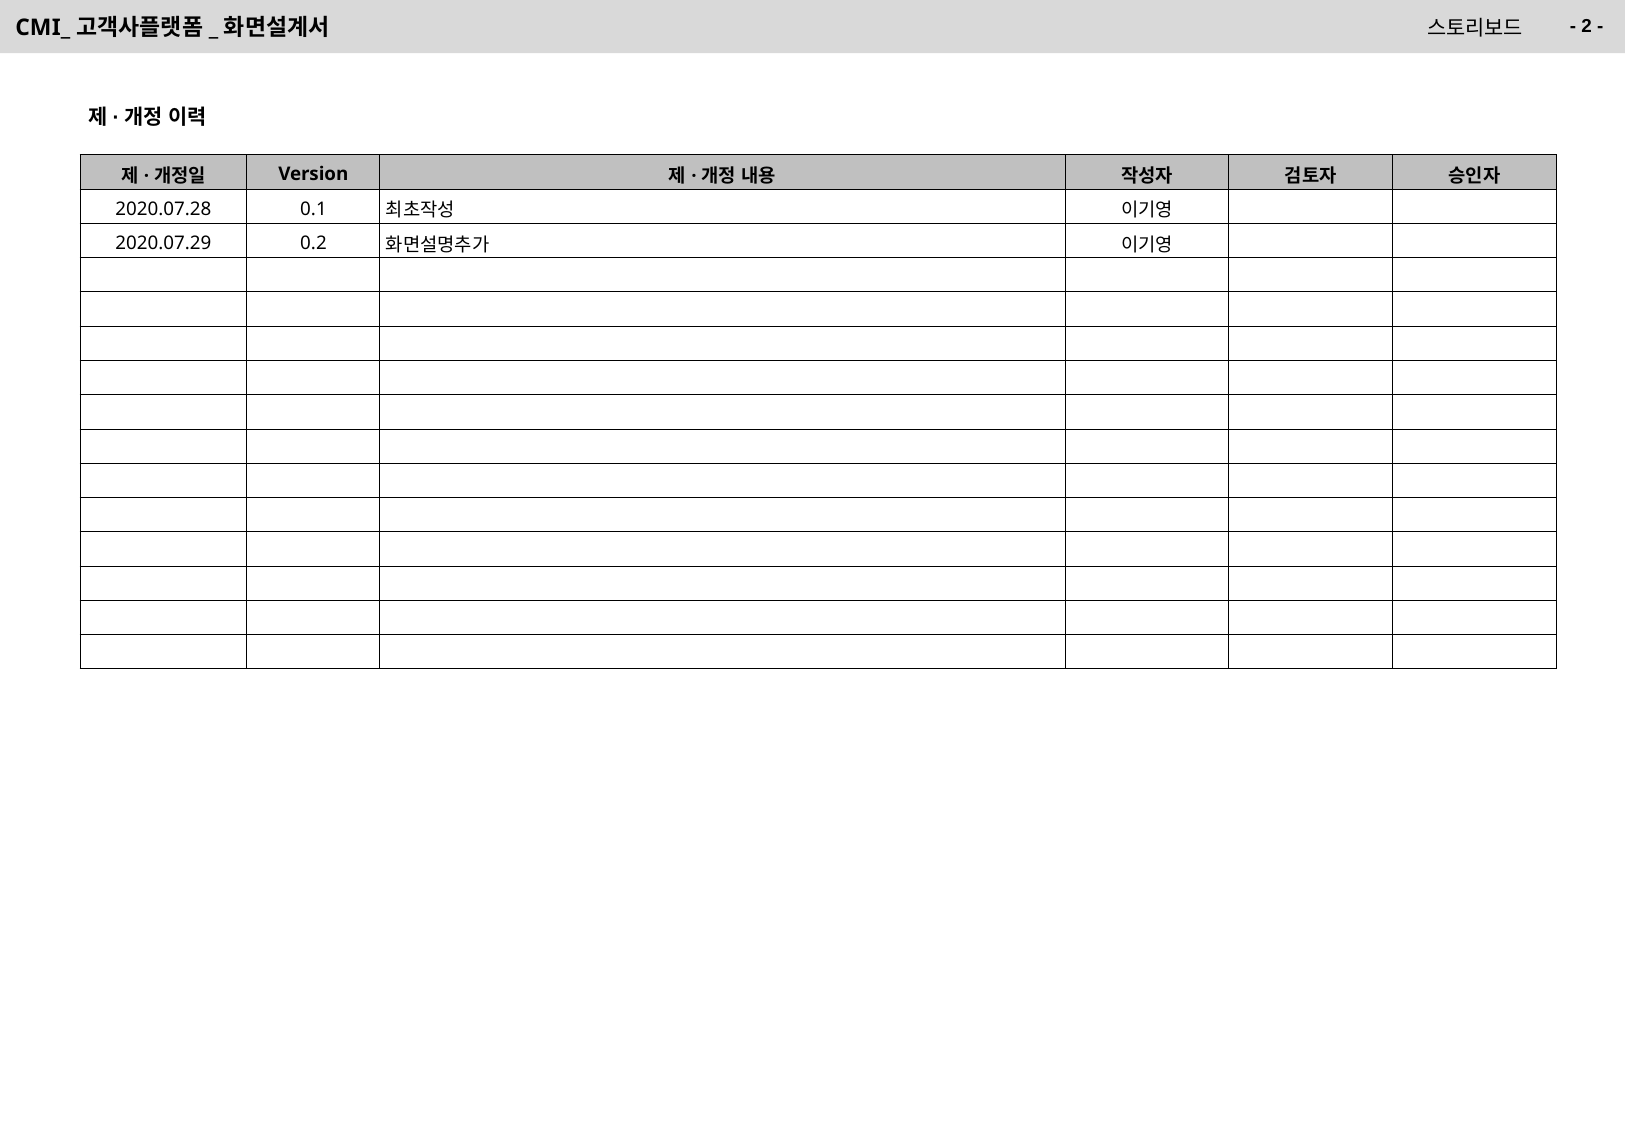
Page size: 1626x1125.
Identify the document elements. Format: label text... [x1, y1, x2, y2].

table_cell [247, 567, 379, 600]
table_cell [1066, 532, 1228, 566]
table_cell [247, 498, 379, 531]
table_cell [1066, 635, 1228, 668]
table_cell [247, 601, 379, 634]
table_cell [1393, 224, 1556, 257]
table_cell [380, 635, 1065, 668]
table_cell [1229, 190, 1392, 223]
table_cell [247, 395, 379, 429]
table_cell [247, 258, 379, 291]
table_cell [81, 635, 246, 668]
table_cell [1229, 224, 1392, 257]
table_cell [380, 430, 1065, 463]
table_cell [81, 361, 246, 394]
table_header 검토자 [1229, 155, 1392, 189]
table_header 작성자 [1066, 155, 1228, 189]
table_cell [1229, 258, 1392, 291]
table_cell [1393, 258, 1556, 291]
table_cell [1066, 361, 1228, 394]
table_cell [380, 292, 1065, 326]
table_cell [247, 292, 379, 326]
table_cell [380, 567, 1065, 600]
table_header 제·개정일 [81, 155, 246, 189]
table_cell [1393, 190, 1556, 223]
table_cell [1229, 464, 1392, 497]
table_cell [81, 498, 246, 531]
table_cell [380, 464, 1065, 497]
table_cell [81, 464, 246, 497]
table_cell [1393, 601, 1556, 634]
table_header 제·개정 내용 [380, 155, 1065, 189]
table_cell [1066, 464, 1228, 497]
table_cell 화면설명추가 [380, 224, 1065, 257]
table_cell 2020.07.29 [81, 224, 246, 257]
table_cell [380, 601, 1065, 634]
table_cell [380, 361, 1065, 394]
table_cell [380, 498, 1065, 531]
table_cell [247, 635, 379, 668]
table_cell [1229, 327, 1392, 360]
table_cell [380, 327, 1065, 360]
table_cell [1393, 327, 1556, 360]
table_cell [81, 327, 246, 360]
table_cell [1066, 292, 1228, 326]
table_cell [81, 292, 246, 326]
table_cell [1066, 258, 1228, 291]
table_cell [81, 567, 246, 600]
table_cell [247, 464, 379, 497]
table_header 승인자 [1393, 155, 1556, 189]
table_cell [380, 532, 1065, 566]
table_cell [1066, 498, 1228, 531]
table_cell [1229, 601, 1392, 634]
table_cell [247, 430, 379, 463]
table_cell [1229, 292, 1392, 326]
table_cell [247, 361, 379, 394]
table_header Version [247, 155, 379, 189]
table_cell [81, 532, 246, 566]
table_cell [1393, 361, 1556, 394]
table_cell [81, 601, 246, 634]
table_cell [1393, 430, 1556, 463]
table_cell [380, 395, 1065, 429]
table_cell [1066, 395, 1228, 429]
table_cell [1393, 292, 1556, 326]
text_box 제·개정 이력 [73, 95, 222, 136]
table_cell [81, 258, 246, 291]
table_cell 2020.07.28 [81, 190, 246, 223]
table_cell [1229, 567, 1392, 600]
table_cell [247, 532, 379, 566]
table_cell [1393, 567, 1556, 600]
table_cell 이기영 [1066, 190, 1228, 223]
table_cell [1393, 532, 1556, 566]
table_cell [1066, 327, 1228, 360]
table_cell [1229, 532, 1392, 566]
table_cell [1393, 464, 1556, 497]
table_cell 이기영 [1066, 224, 1228, 257]
table_cell [1229, 395, 1392, 429]
table_cell [1066, 601, 1228, 634]
table_cell [1229, 498, 1392, 531]
table_cell 0.2 [247, 224, 379, 257]
table_cell [1066, 567, 1228, 600]
table_cell [81, 430, 246, 463]
table_cell [1393, 498, 1556, 531]
table_cell [1066, 430, 1228, 463]
table_cell [1229, 635, 1392, 668]
table_cell 0.1 [247, 190, 379, 223]
table_cell [81, 395, 246, 429]
table_cell [1393, 395, 1556, 429]
table_cell 최초작성 [380, 190, 1065, 223]
table_cell [1229, 430, 1392, 463]
table_cell [247, 327, 379, 360]
table_cell [380, 258, 1065, 291]
table_cell [1393, 635, 1556, 668]
table_cell [1229, 361, 1392, 394]
